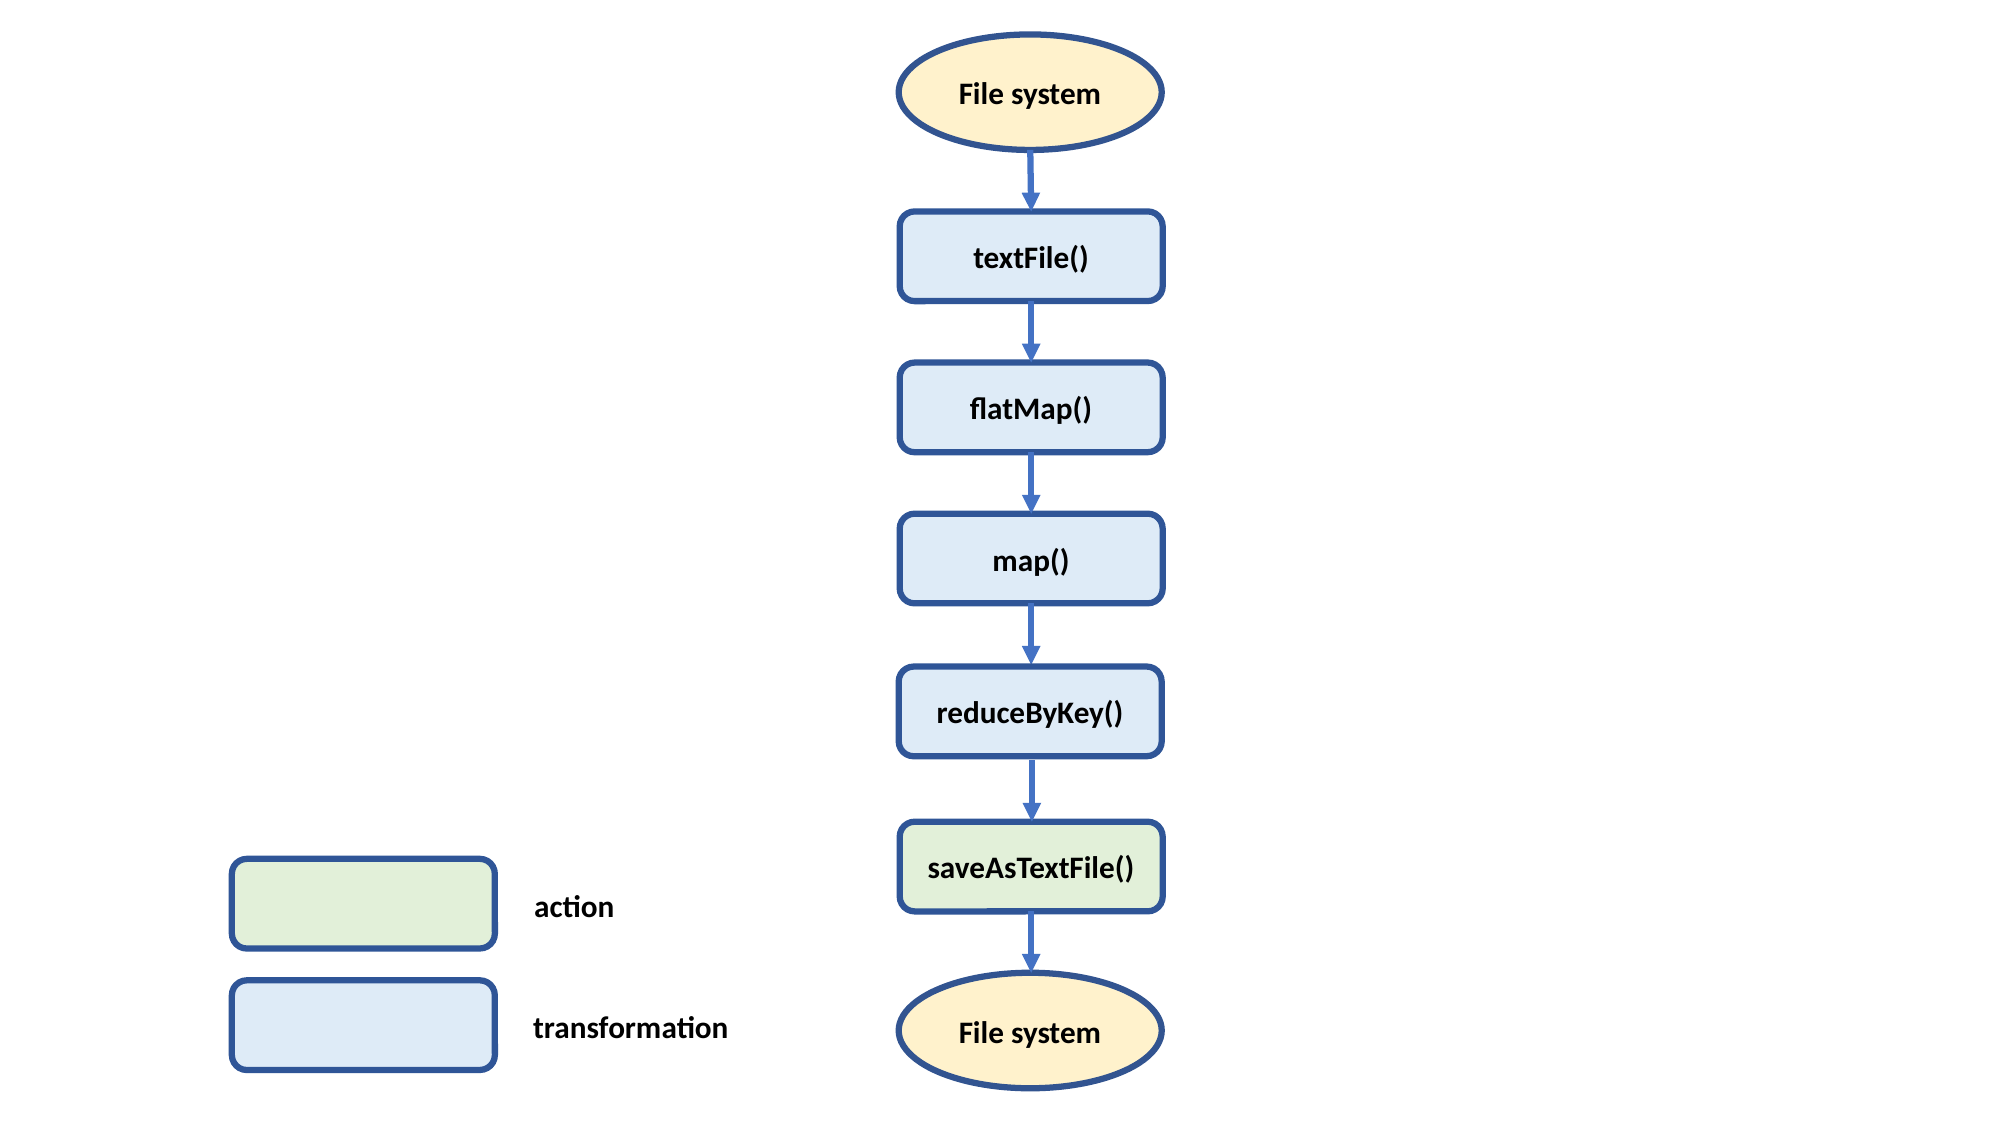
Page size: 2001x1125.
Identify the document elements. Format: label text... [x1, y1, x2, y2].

text_box transformation [518, 999, 778, 1052]
text_box File system [897, 33, 1163, 151]
text_box action [519, 878, 734, 932]
text_box textFile() [898, 210, 1164, 303]
text_box File system [897, 971, 1163, 1090]
text_box [230, 979, 496, 1072]
text_box [230, 857, 496, 950]
text_box flatMap() [898, 361, 1164, 454]
text_box reduceByKey() [897, 665, 1163, 758]
text_box map() [898, 512, 1164, 605]
text_box saveAsTextFile() [898, 820, 1164, 913]
